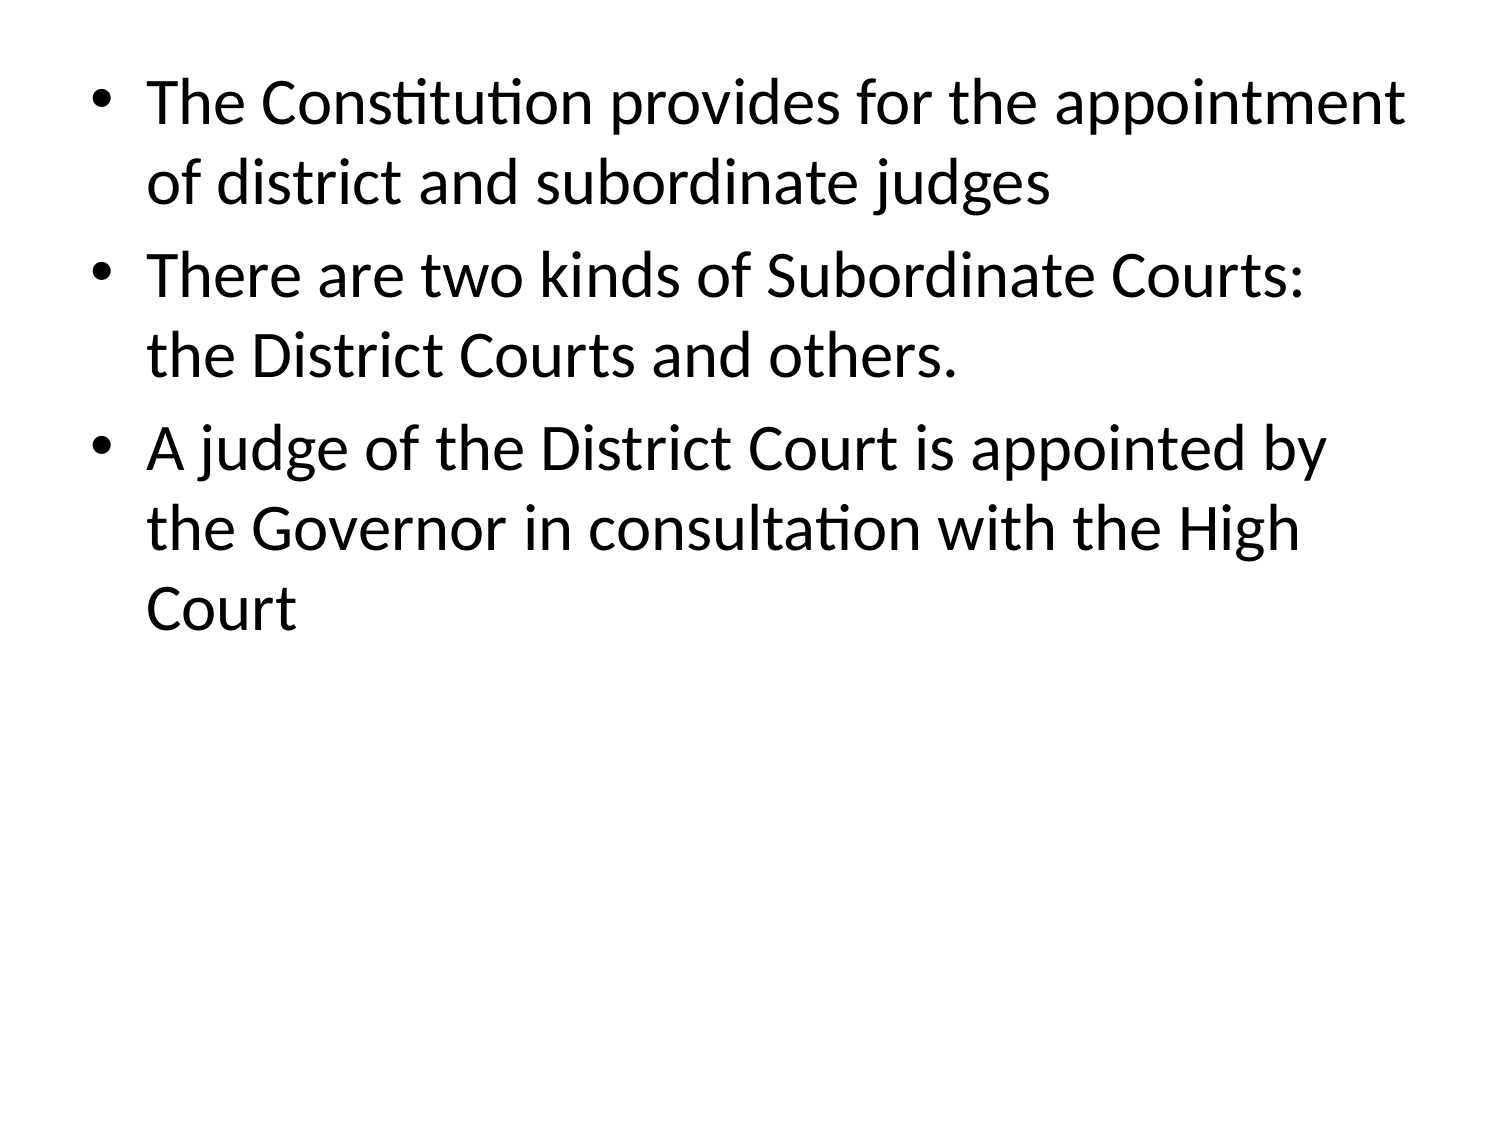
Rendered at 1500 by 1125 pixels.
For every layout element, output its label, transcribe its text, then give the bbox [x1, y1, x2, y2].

list The Constitution provides for the appointment of district and subordinate judges There are two kinds of Subordinate Courts: the District Courts and others. A judge of the District Court is appointed by the Governor in consultation with the High Court [75, 50, 1425, 1005]
